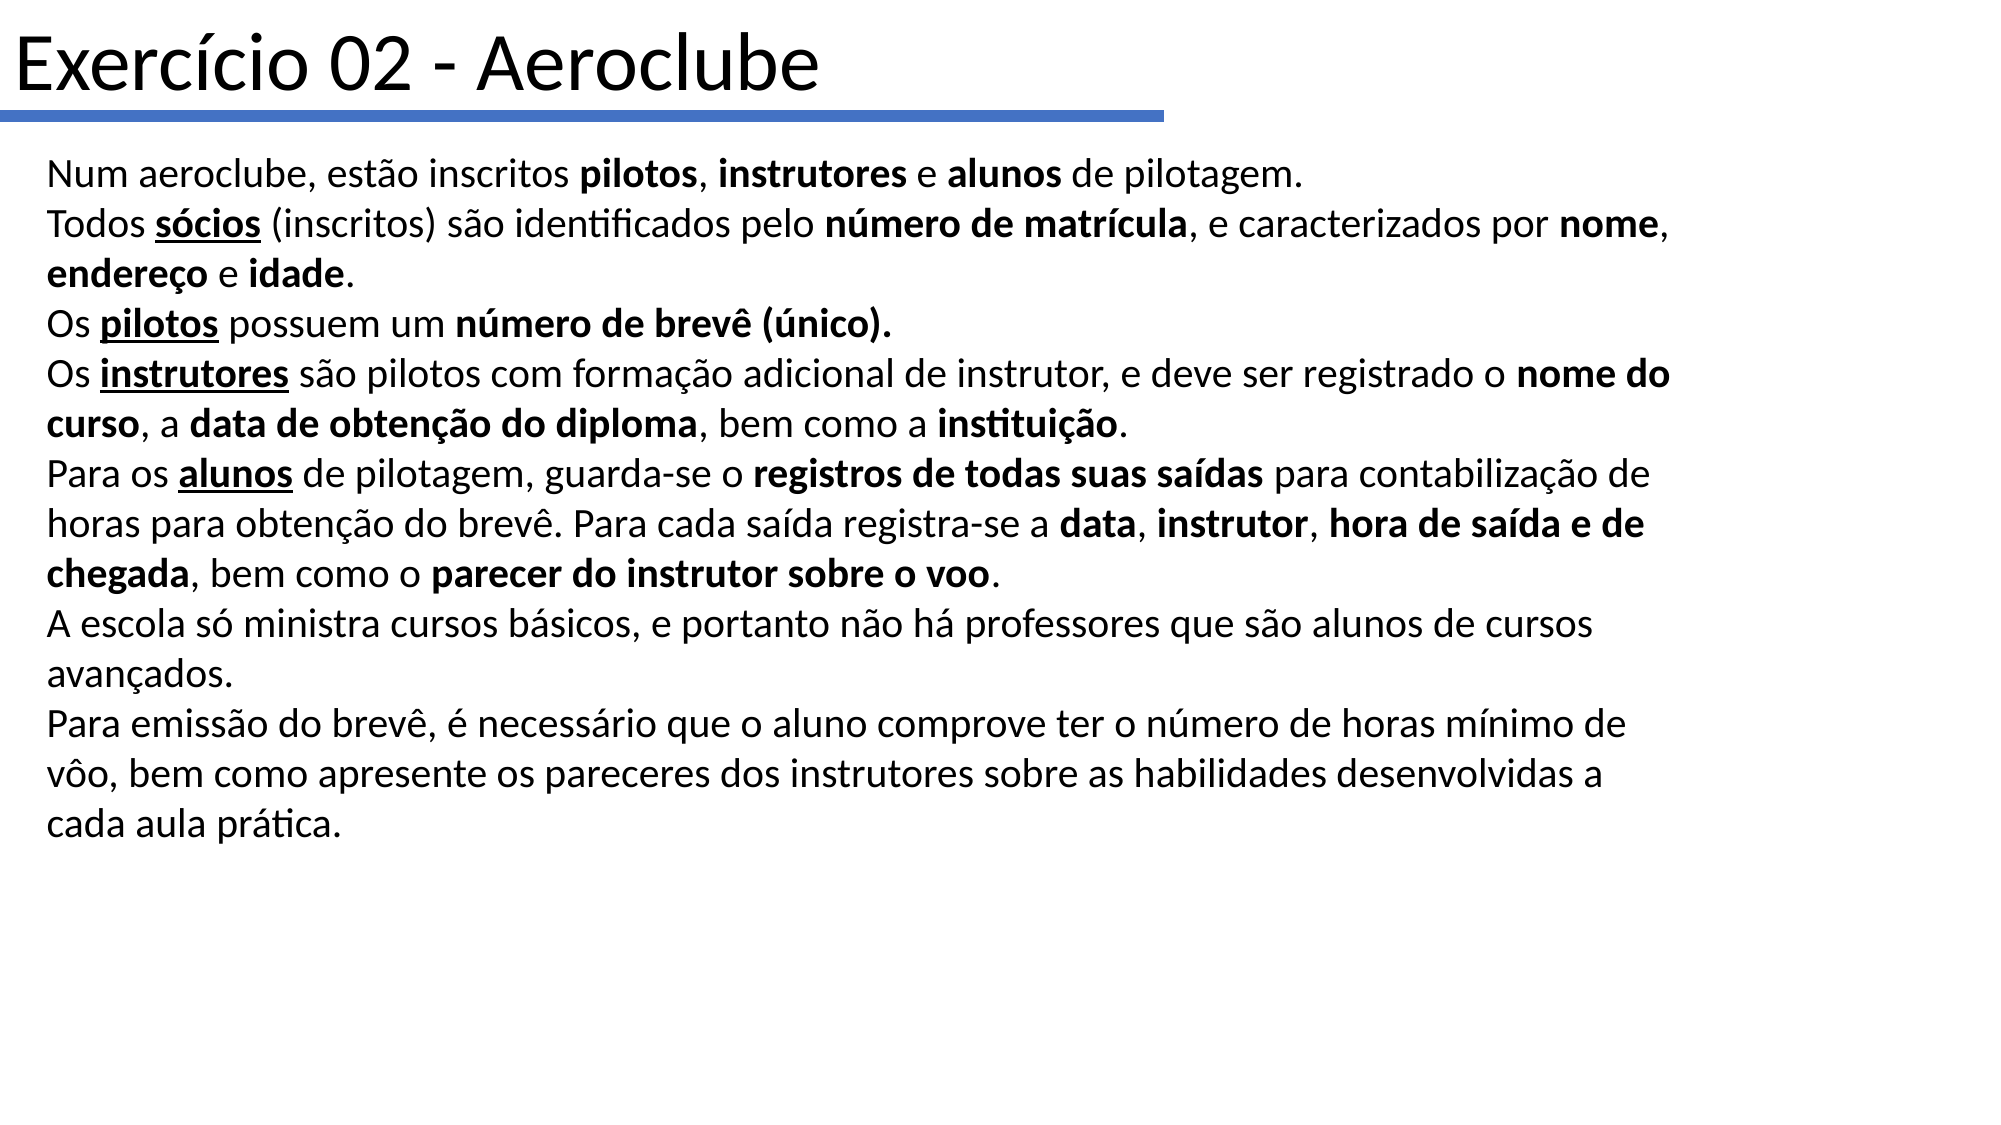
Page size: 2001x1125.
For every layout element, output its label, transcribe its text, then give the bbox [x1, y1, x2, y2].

text_box Exercício 02 - Aeroclube [0, 0, 1225, 115]
text_box Num aeroclube, estão inscritos pilotos, instrutores e alunos de pilotagem. Todos sócios (inscritos) são identificados pelo número de matrícula, e caracterizados por nome, endereço e idade. Os pilotos possuem um número de brevê (único). Os instrutores são pilotos com formação adicional de instrutor, e deve ser registrado o nome do curso, a data de obtenção do diploma, bem como a instituição. Para os alunos de pilotagem, guarda-se o registros de todas suas saídas para contabilização de horas para obtenção do brevê. Para cada saída registra-se a data, instrutor, hora de saída e de chegada, bem como o parecer do instrutor sobre o voo. A escola só ministra cursos básicos, e portanto não há professores que são alunos de cursos avançados. Para emissão do brevê, é necessário que o aluno comprove ter o número de horas mínimo de vôo, bem como apresente os pareceres dos instrutores sobre as habilidades desenvolvidas a cada aula prática. [31, 138, 1698, 854]
